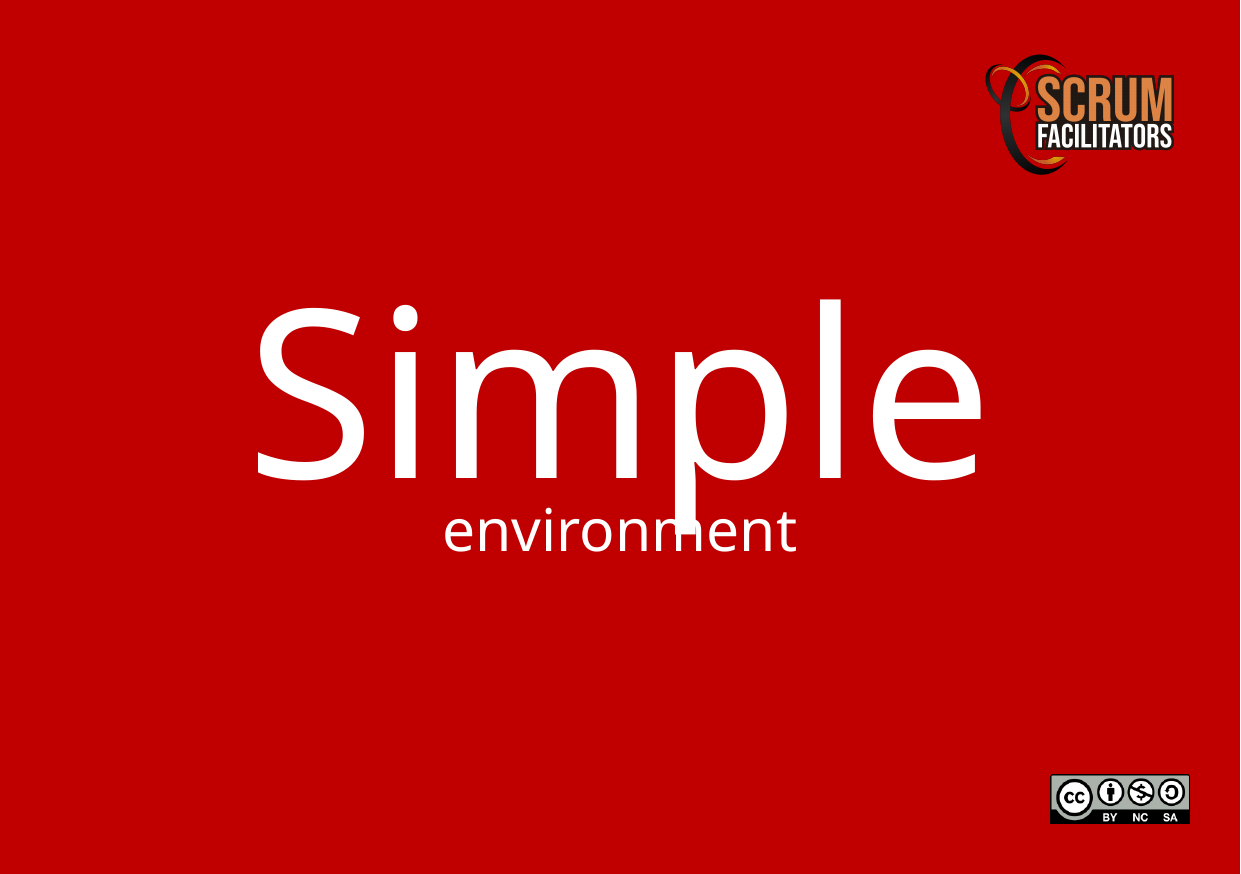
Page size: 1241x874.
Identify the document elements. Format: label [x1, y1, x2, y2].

text_box [338, 236, 901, 572]
picture [1050, 774, 1190, 824]
picture [983, 51, 1178, 177]
